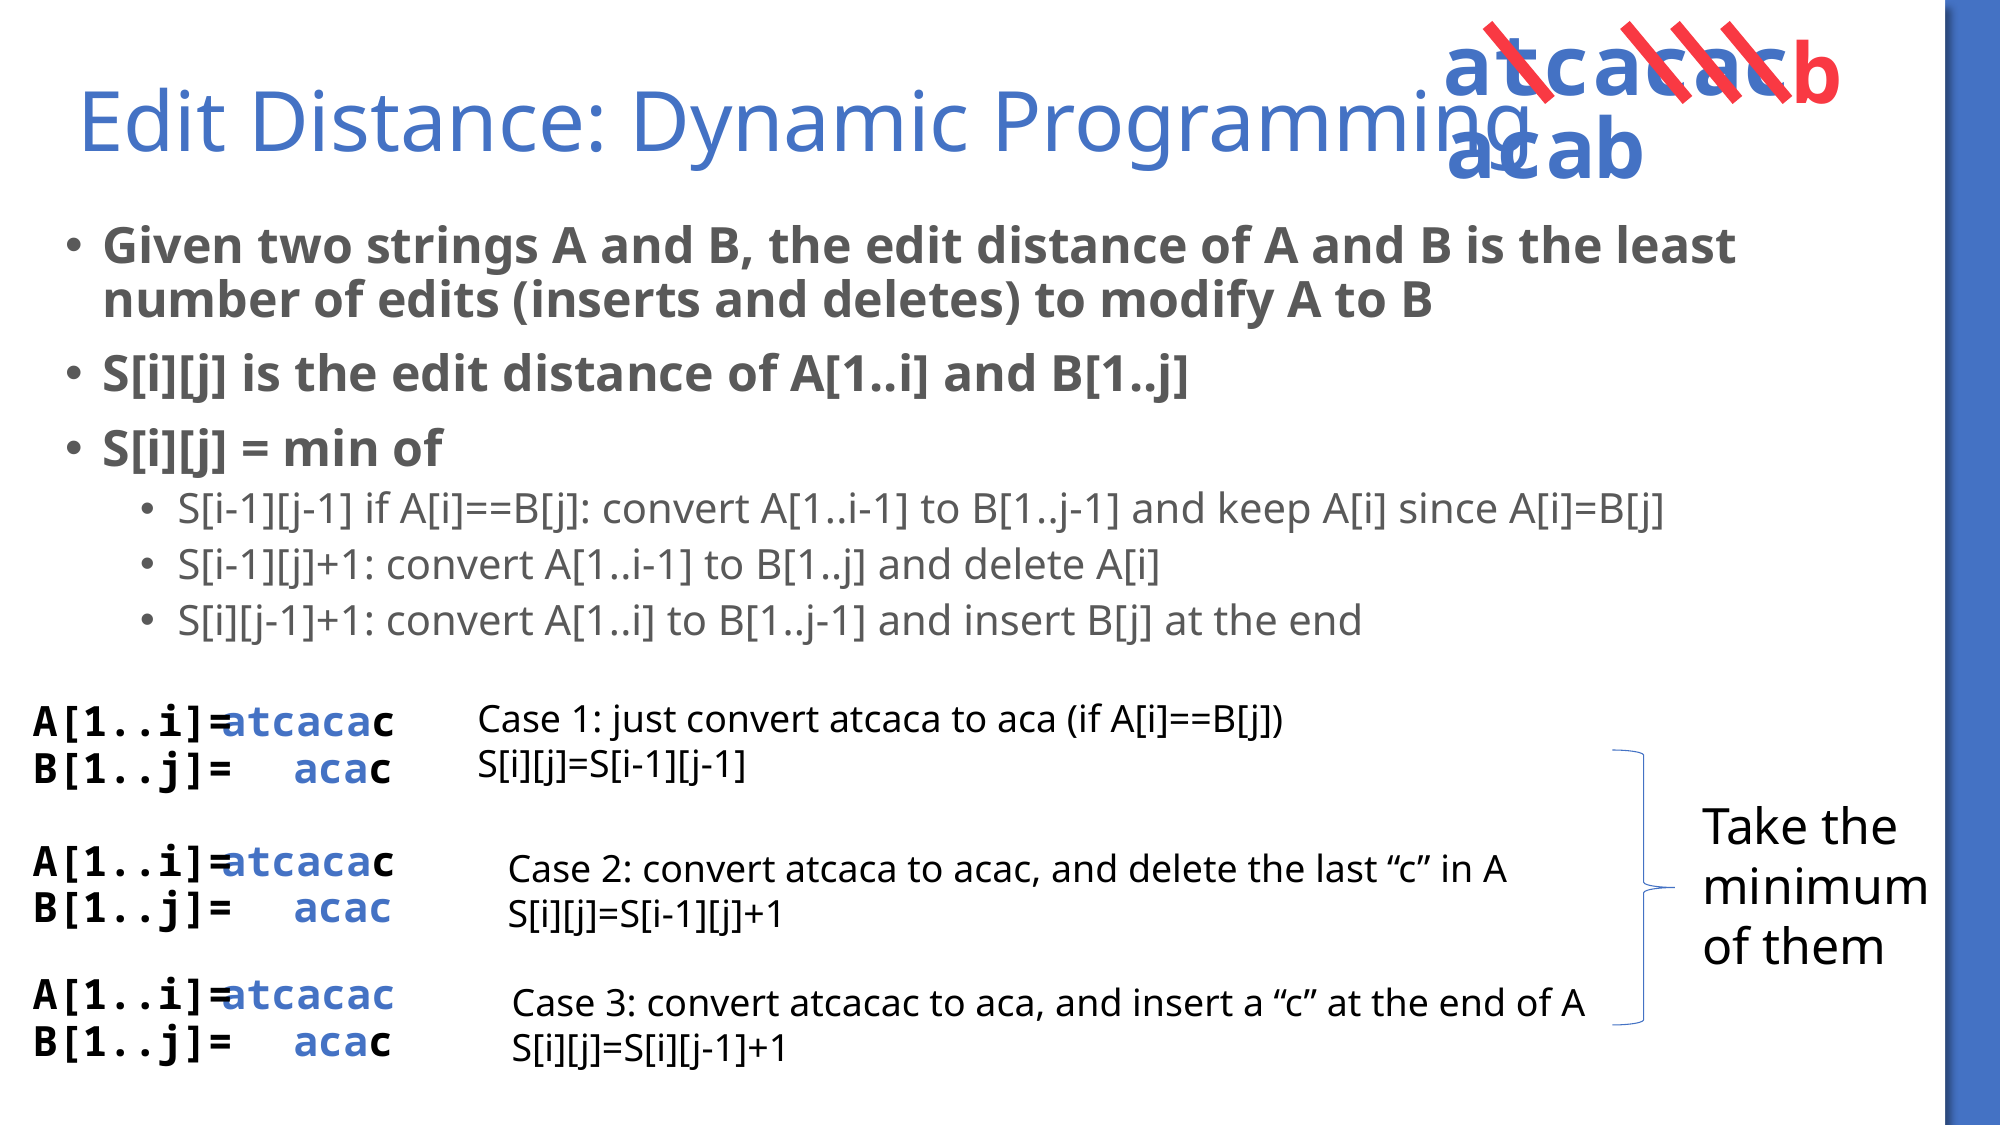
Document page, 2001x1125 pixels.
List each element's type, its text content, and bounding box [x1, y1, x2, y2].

text_box atcacac [248, 960, 411, 1026]
list Given two strings A and B, the edit distance of A and B is the least number of edits (inserts and deletes) to modify A to B S[i][j] is the edit distance of A[1..i] and B[1..j] S[i][j] = min of S[i-1][j-1] if A[i]==B[j]: convert A[1..i-1] to B[1..j-1] and keep A[i] since A[i]=B[j] S[i-1][j]+1: convert A[1..i-1] to B[1..j] and delete A[i] S[i][j-1]+1: convert A[1..i] to B[1..j-1] and insert B[j] at the end [50, 212, 1925, 738]
text_box Case 3: convert atcacac to aca, and insert a “c” at the end of A S[i][j]=S[i][j-1]+1 [496, 971, 1602, 1077]
text_box A[1..i]= [17, 960, 248, 1007]
text_box A[1..i]= [17, 827, 248, 873]
text_box atcacac [248, 687, 411, 753]
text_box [1624, 24, 1688, 100]
text_box b [1778, 12, 1858, 128]
text_box Case 1: just convert atcaca to aca (if A[i]==B[j]) S[i][j]=S[i-1][j-1] [462, 687, 1690, 793]
text_box B[1..j]= [17, 734, 248, 800]
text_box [1487, 24, 1550, 100]
text_box atcacac [248, 827, 411, 892]
text_box acac [278, 1007, 409, 1073]
text_box acac [278, 734, 409, 800]
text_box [1688, 24, 1724, 100]
text_box Case 2: convert atcaca to acac, and delete the last “c” in A S[i][j]=S[i-1][j]+1 [492, 837, 1523, 943]
text_box [1612, 749, 1675, 1026]
text_box acac [278, 873, 409, 939]
text_box acab [1430, 120, 1660, 203]
text_box Take the minimum of them [1687, 787, 1988, 983]
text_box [1724, 24, 1788, 100]
text_box B[1..j]= [17, 873, 248, 939]
text_box atcacac [1427, 5, 1807, 120]
text_box A[1..i]= [17, 687, 248, 734]
title Edit Distance: Dynamic Programming [62, 75, 1430, 175]
text_box B[1..j]= [17, 1007, 248, 1073]
